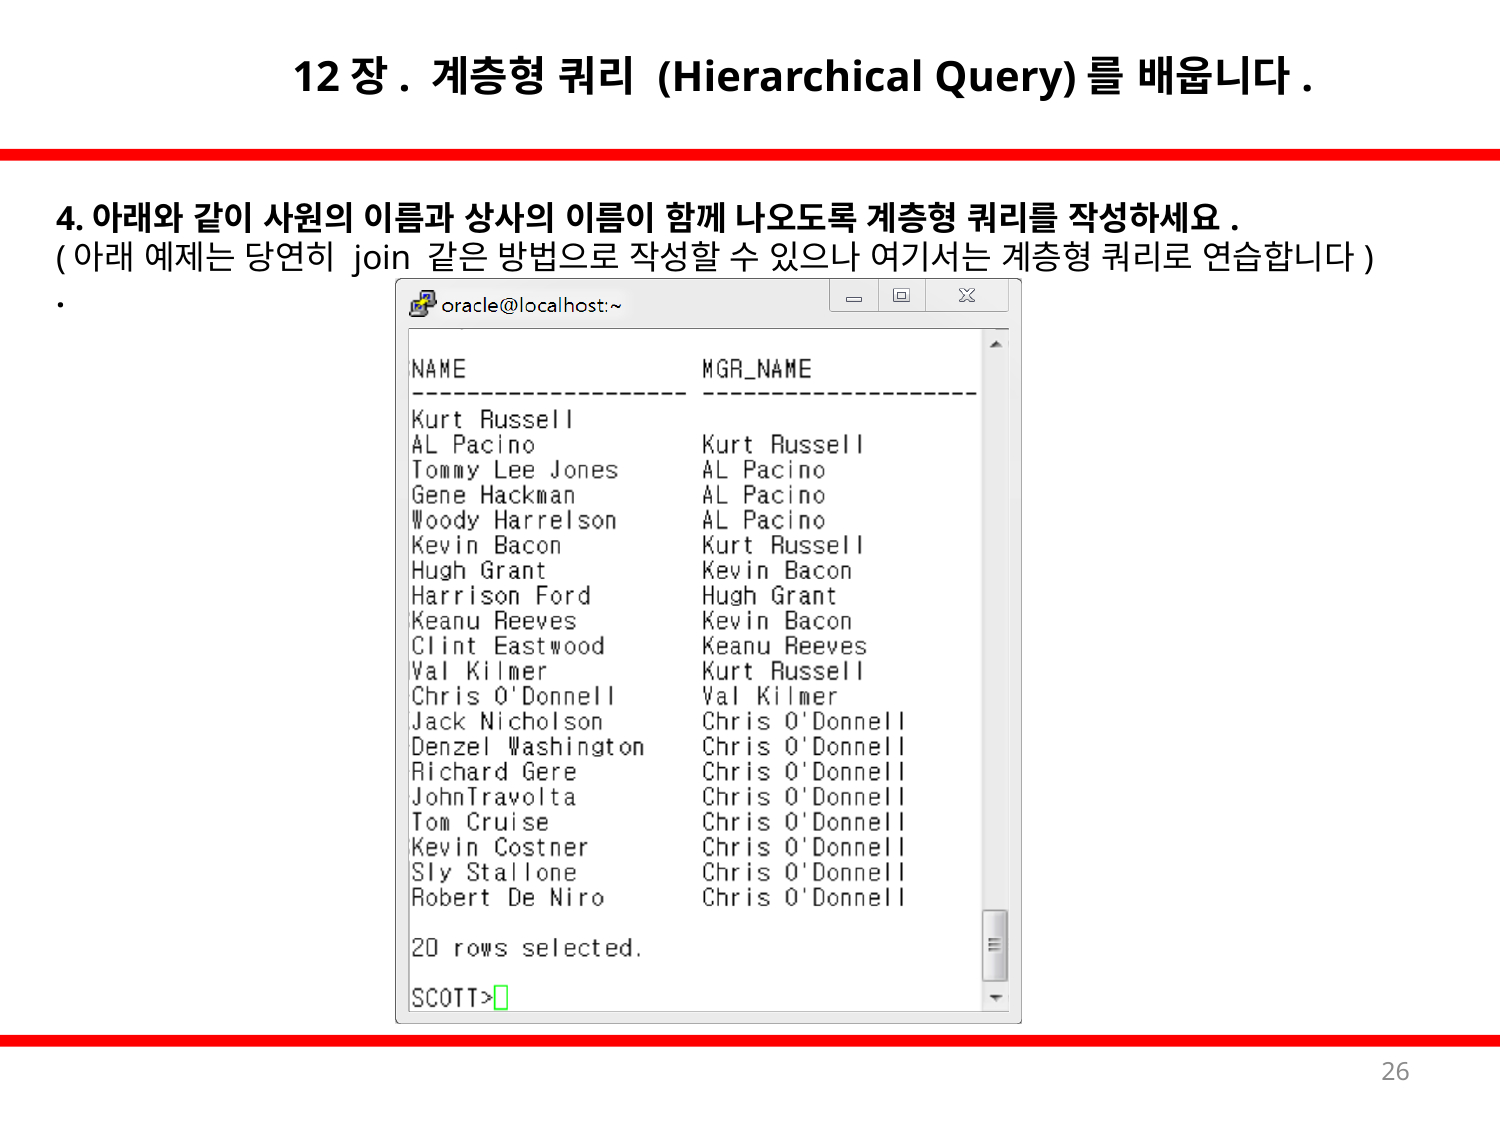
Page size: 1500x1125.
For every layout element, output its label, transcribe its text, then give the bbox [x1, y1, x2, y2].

text_box 12장. 계층형 쿼리 (Hierarchical Query)를 배웁니다. [275, 0, 1319, 151]
slide_number 26 [1074, 1042, 1425, 1103]
text_box [0, 1033, 1500, 1049]
text_box [0, 147, 1500, 163]
text_box 4.아래와 같이 사원의 이름과 상사의 이름이 함께 나오도록 계층형 쿼리를 작성하세요. (아래 예제는 당연히 join 같은 방법으로 작성할 수 있으나 여기서는 계층형 쿼리로 연습합니다) . [39, 182, 1473, 328]
picture [395, 278, 1022, 1024]
